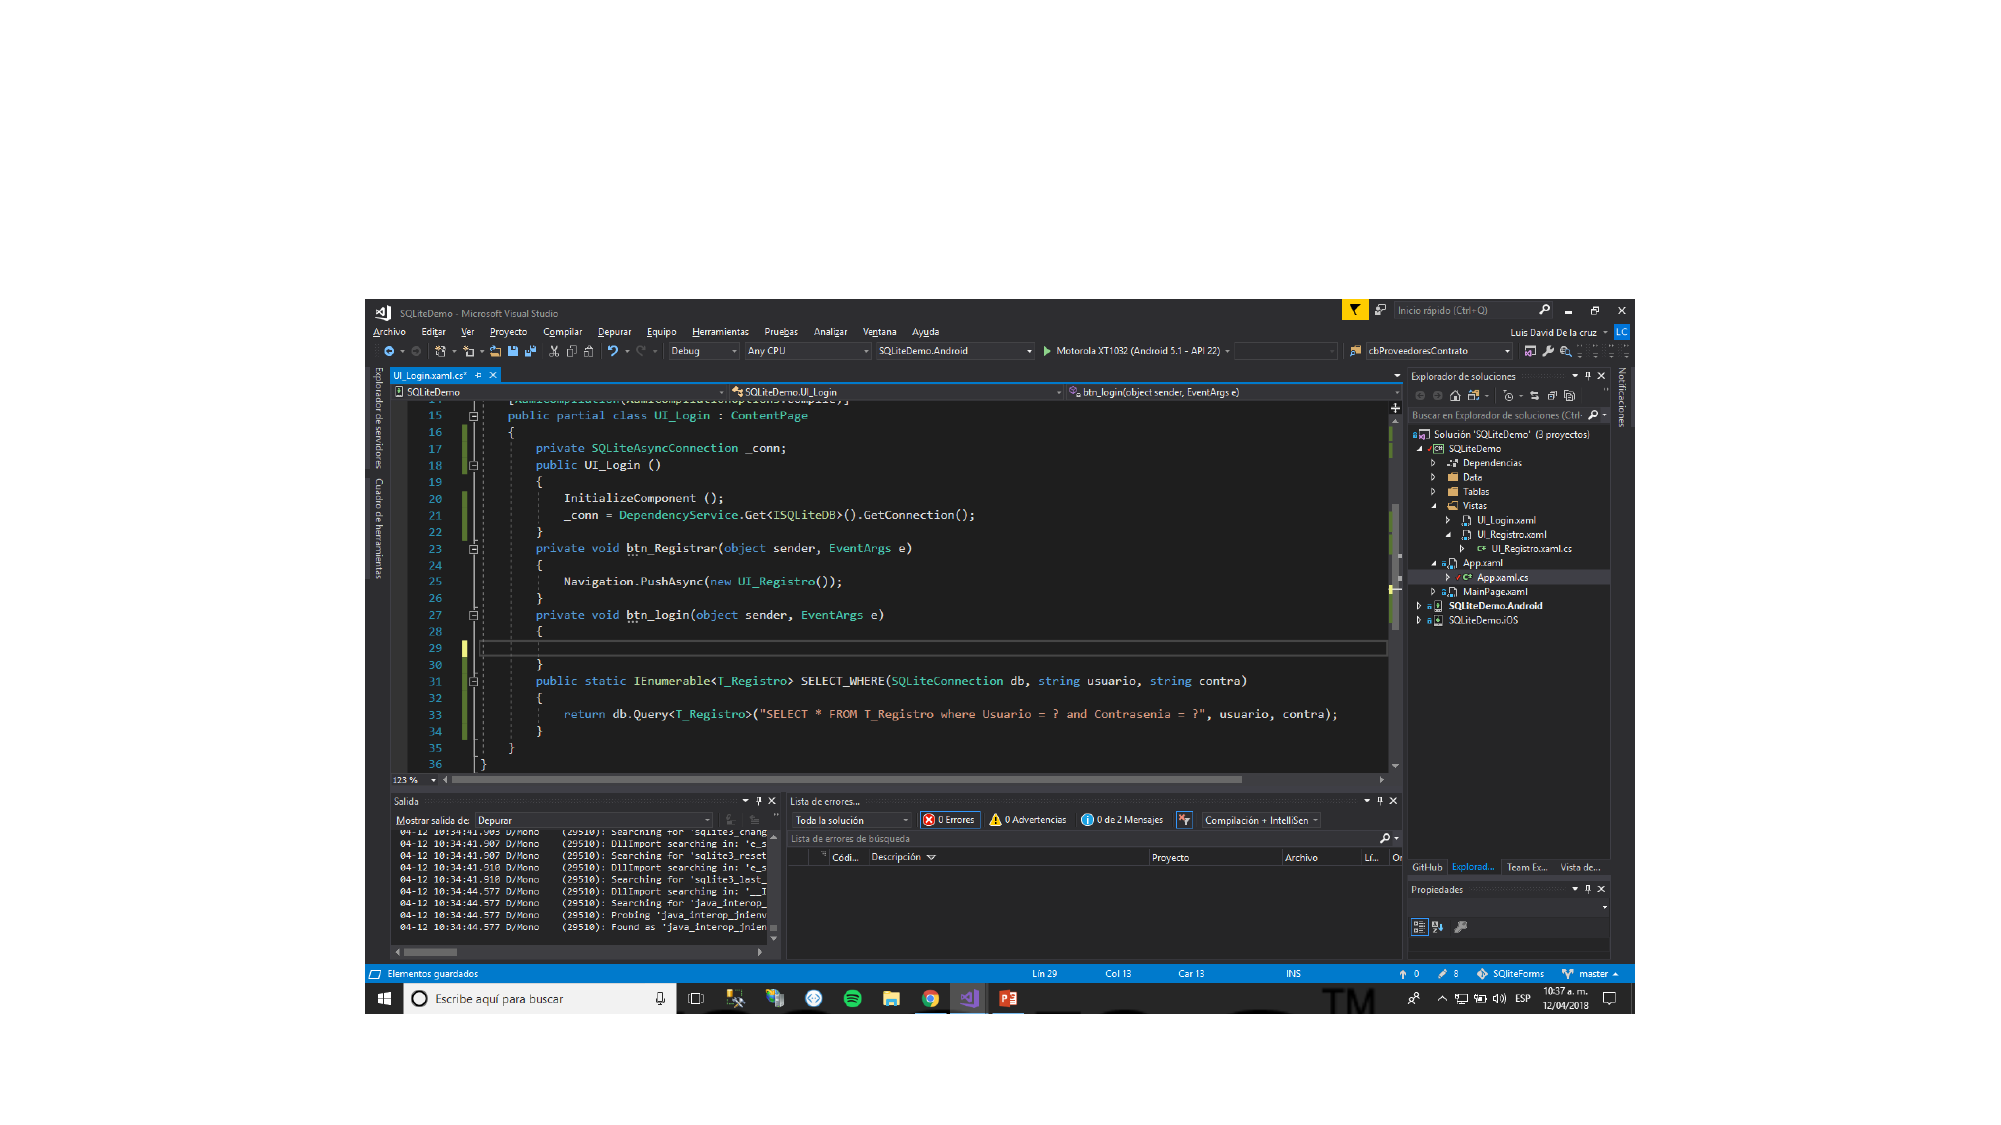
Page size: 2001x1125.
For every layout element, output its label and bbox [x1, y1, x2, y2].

list [365, 299, 1635, 1014]
